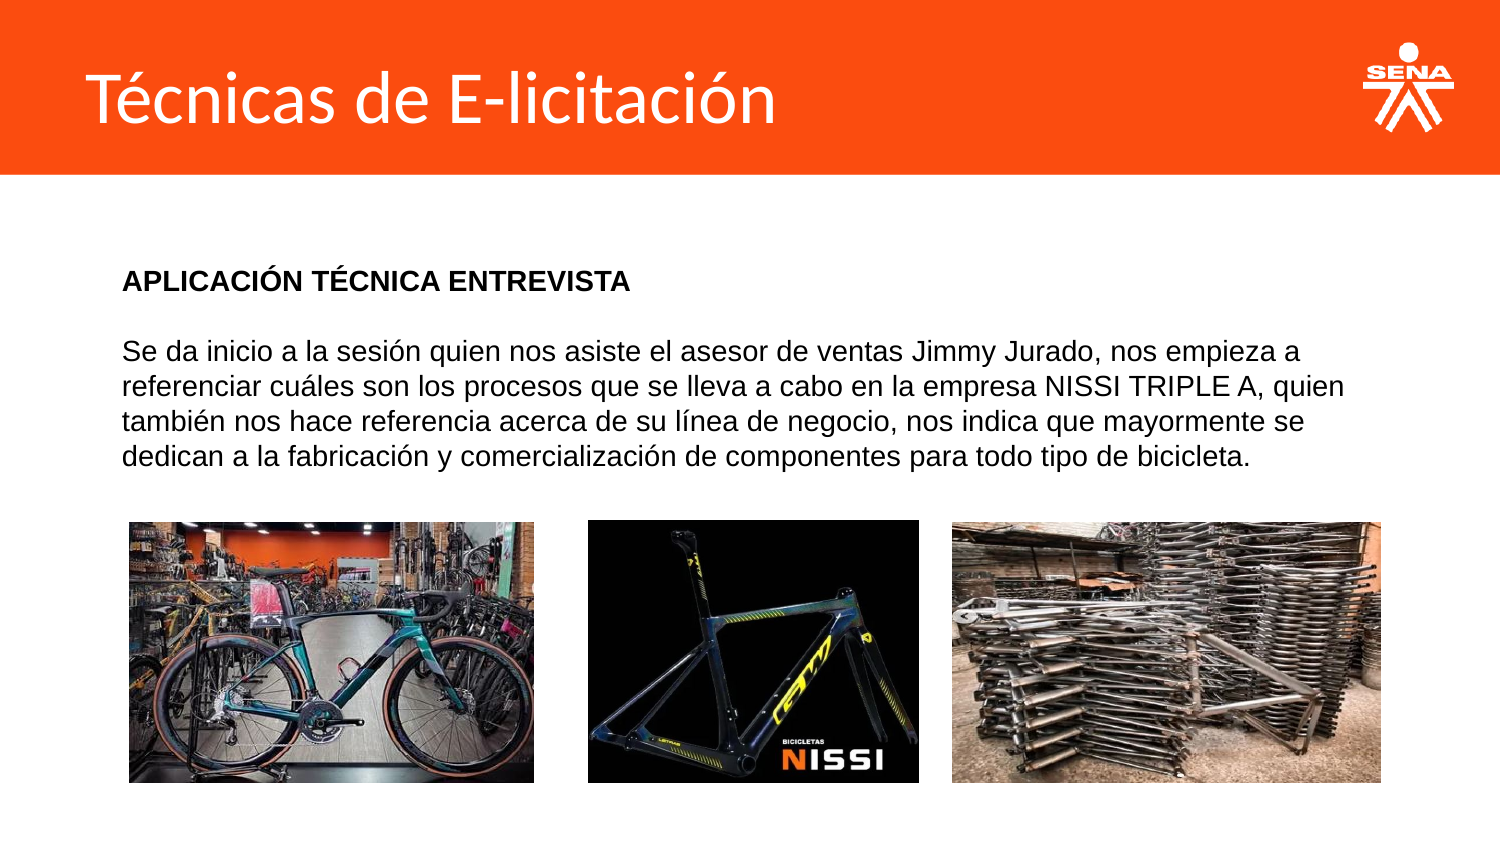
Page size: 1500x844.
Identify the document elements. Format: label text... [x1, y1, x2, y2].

picture [0, 0, 1500, 844]
text_box APLICACIÓN TÉCNICA ENTREVISTA Se da inicio a la sesión quien nos asiste el asesor de ventas Jimmy Jurado, nos empieza a referenciar cuáles son los procesos que se lleva a cabo en la empresa NISSI TRIPLE A, quien también nos hace referencia acerca de su línea de negocio, nos indica que mayormente se dedican a la fabricación y comercialización de componentes para todo tipo de bicicleta. [106, 254, 1400, 480]
text_box Técnicas de E-licitación [70, 41, 1328, 147]
